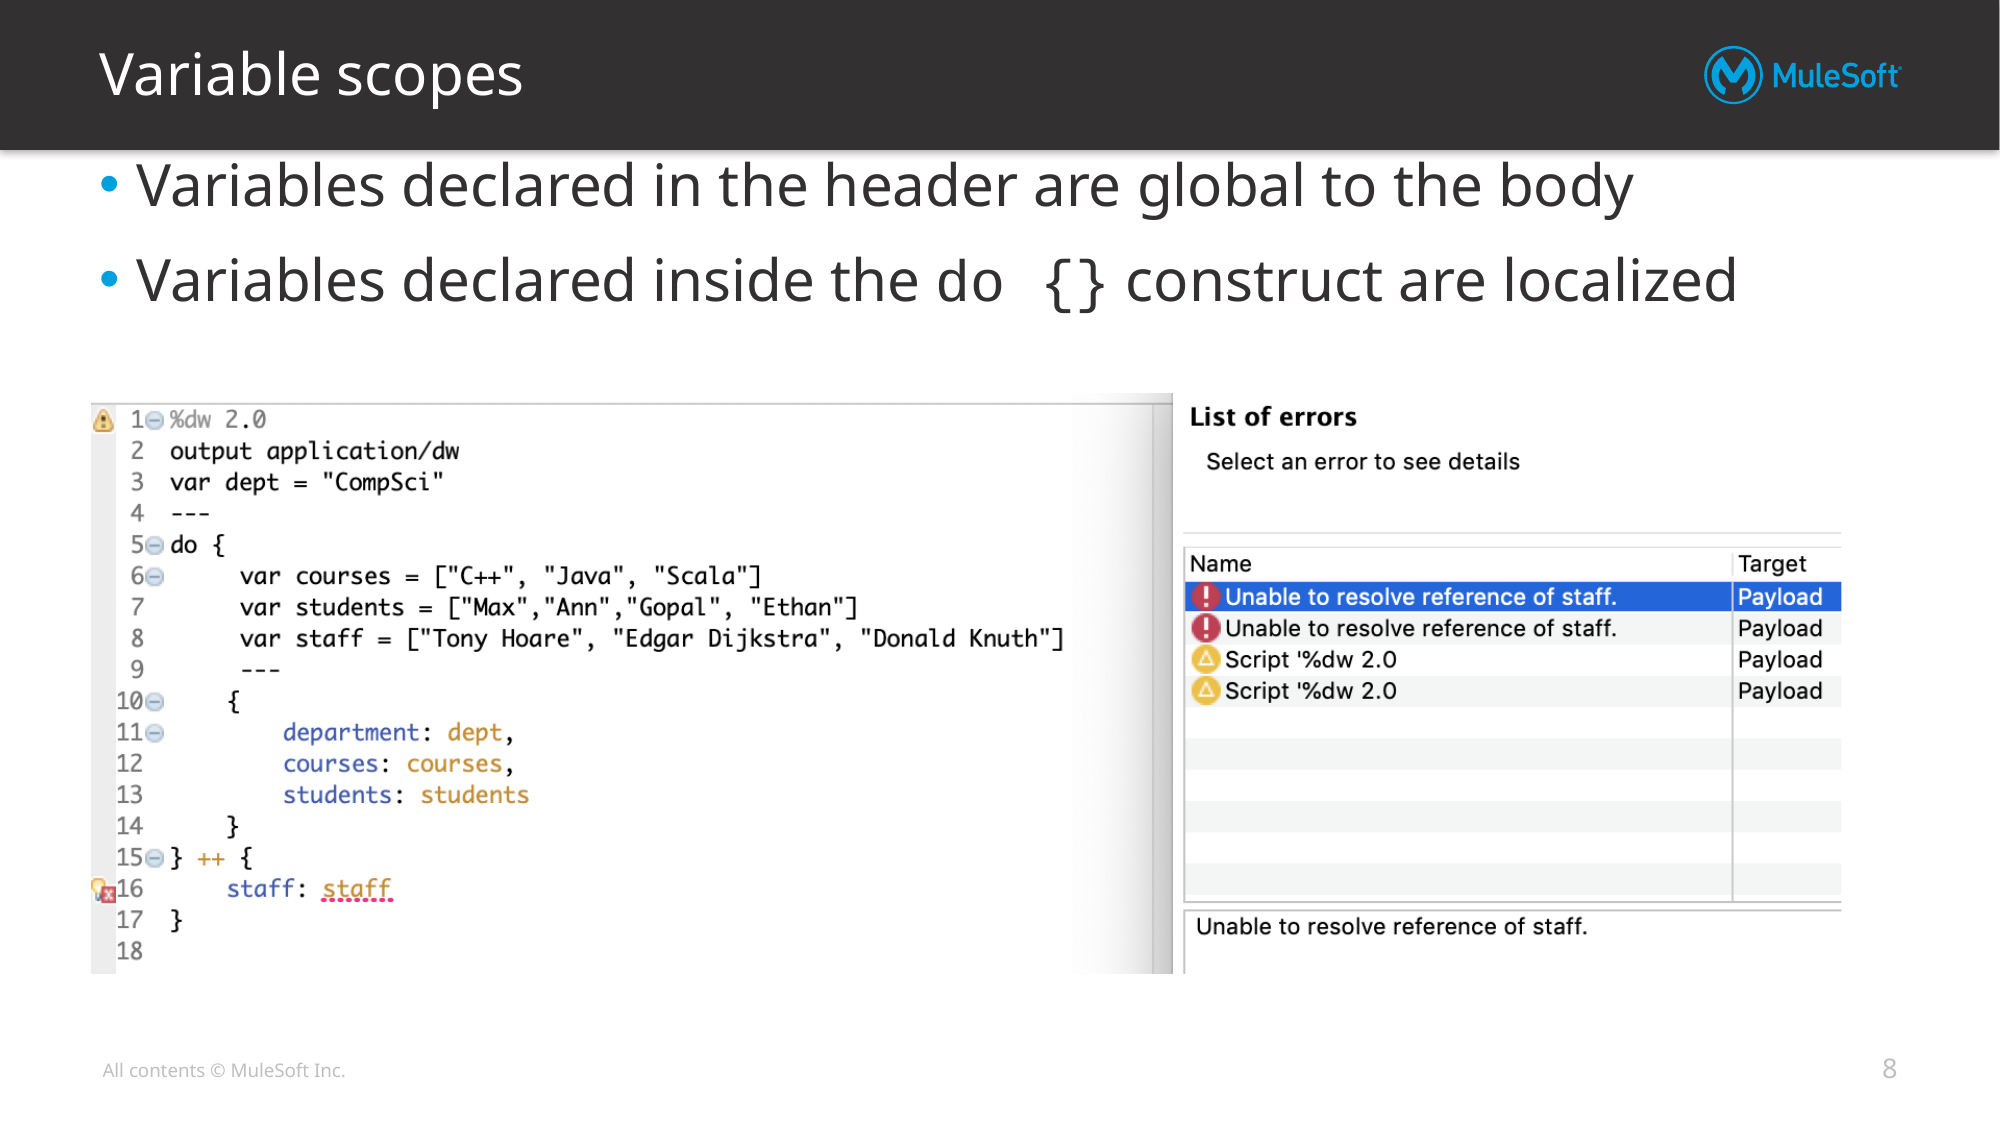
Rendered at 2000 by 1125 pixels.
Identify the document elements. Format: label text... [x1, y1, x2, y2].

title Variable scopes [99, 0, 1656, 148]
list Variables declared in the header are global to the body Variables declared inside the do {} construct are localized [99, 148, 1898, 328]
slide_number 8 [1785, 1039, 1898, 1100]
picture [87, 392, 1842, 975]
